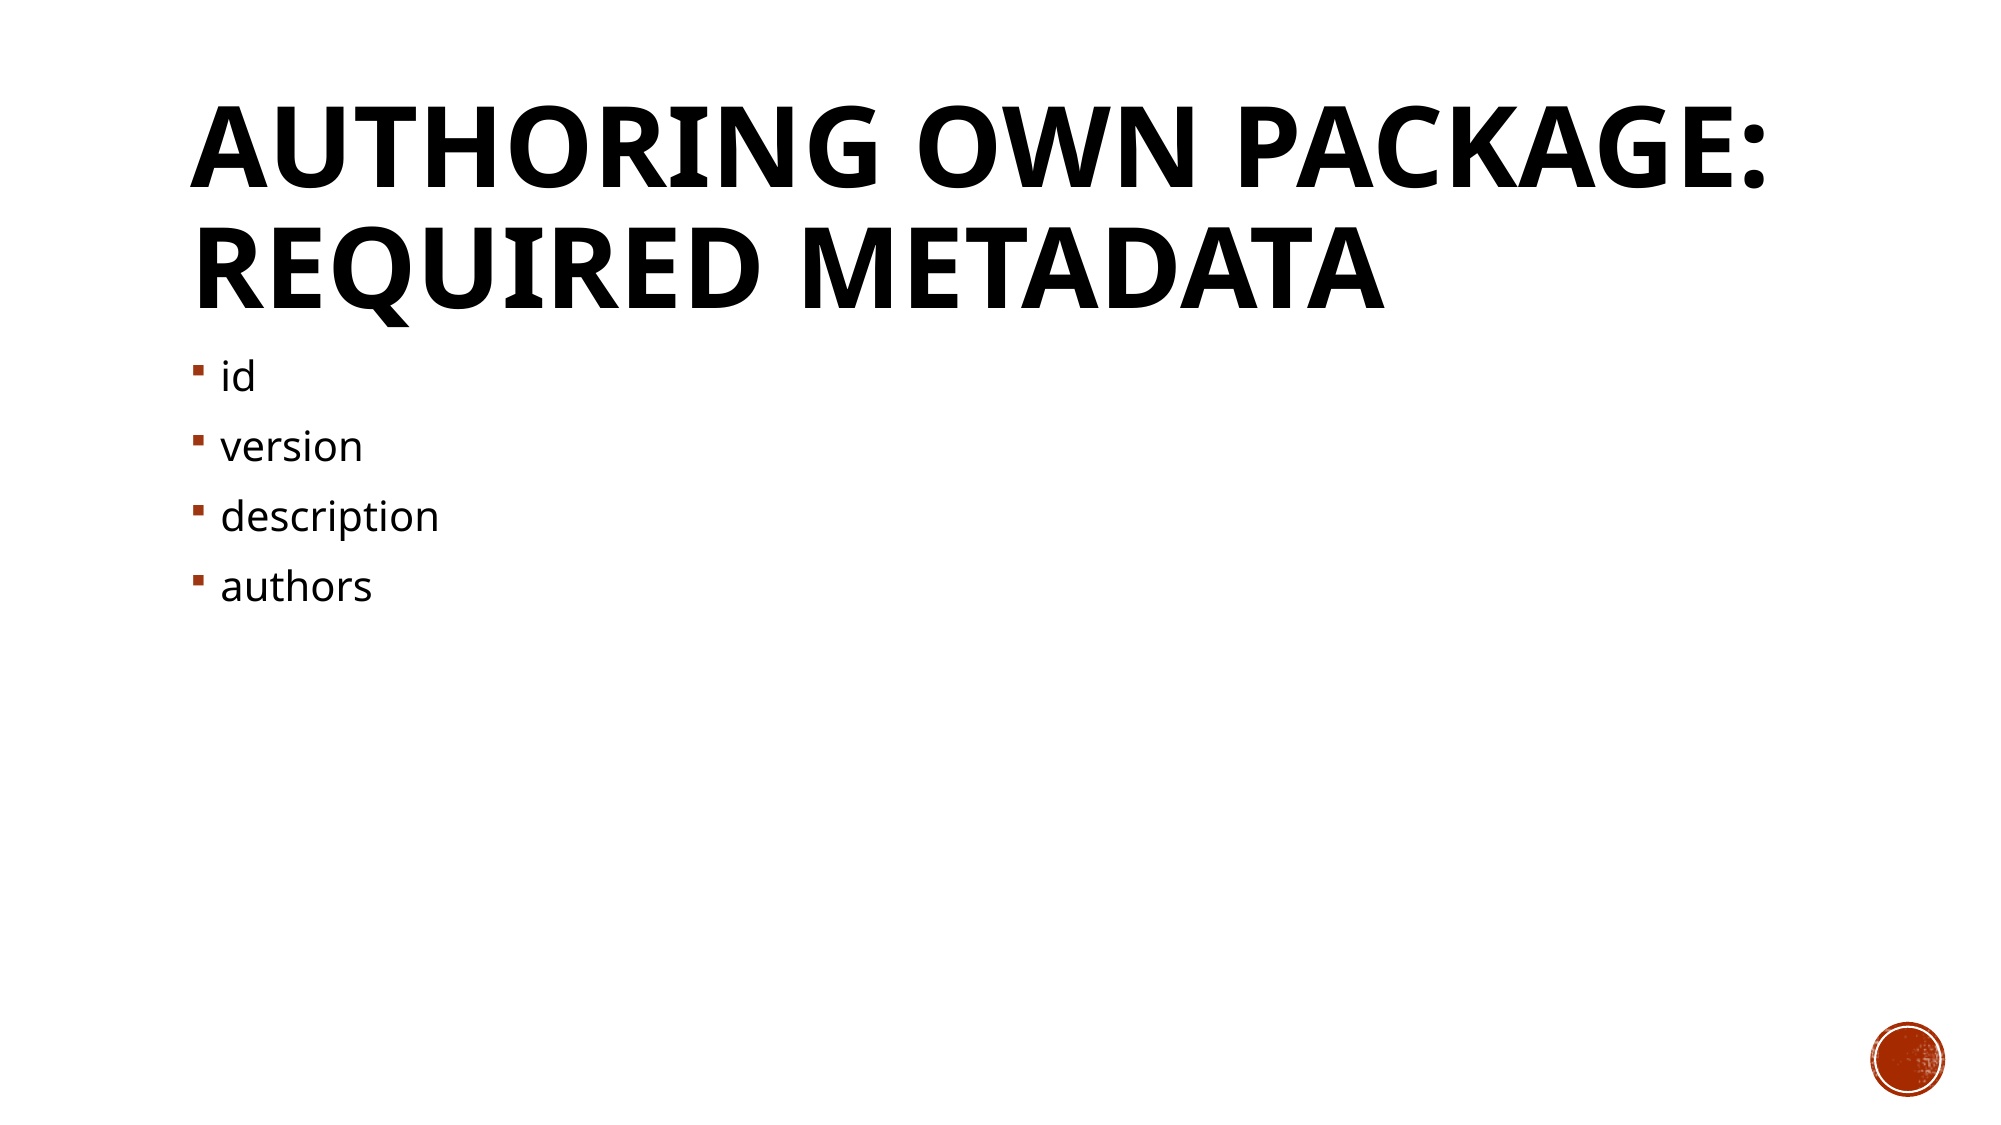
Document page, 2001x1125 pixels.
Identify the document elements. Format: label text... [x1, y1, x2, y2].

title Authoring own package: required metadata [175, 79, 1826, 344]
list id version description authors [175, 348, 1826, 1013]
